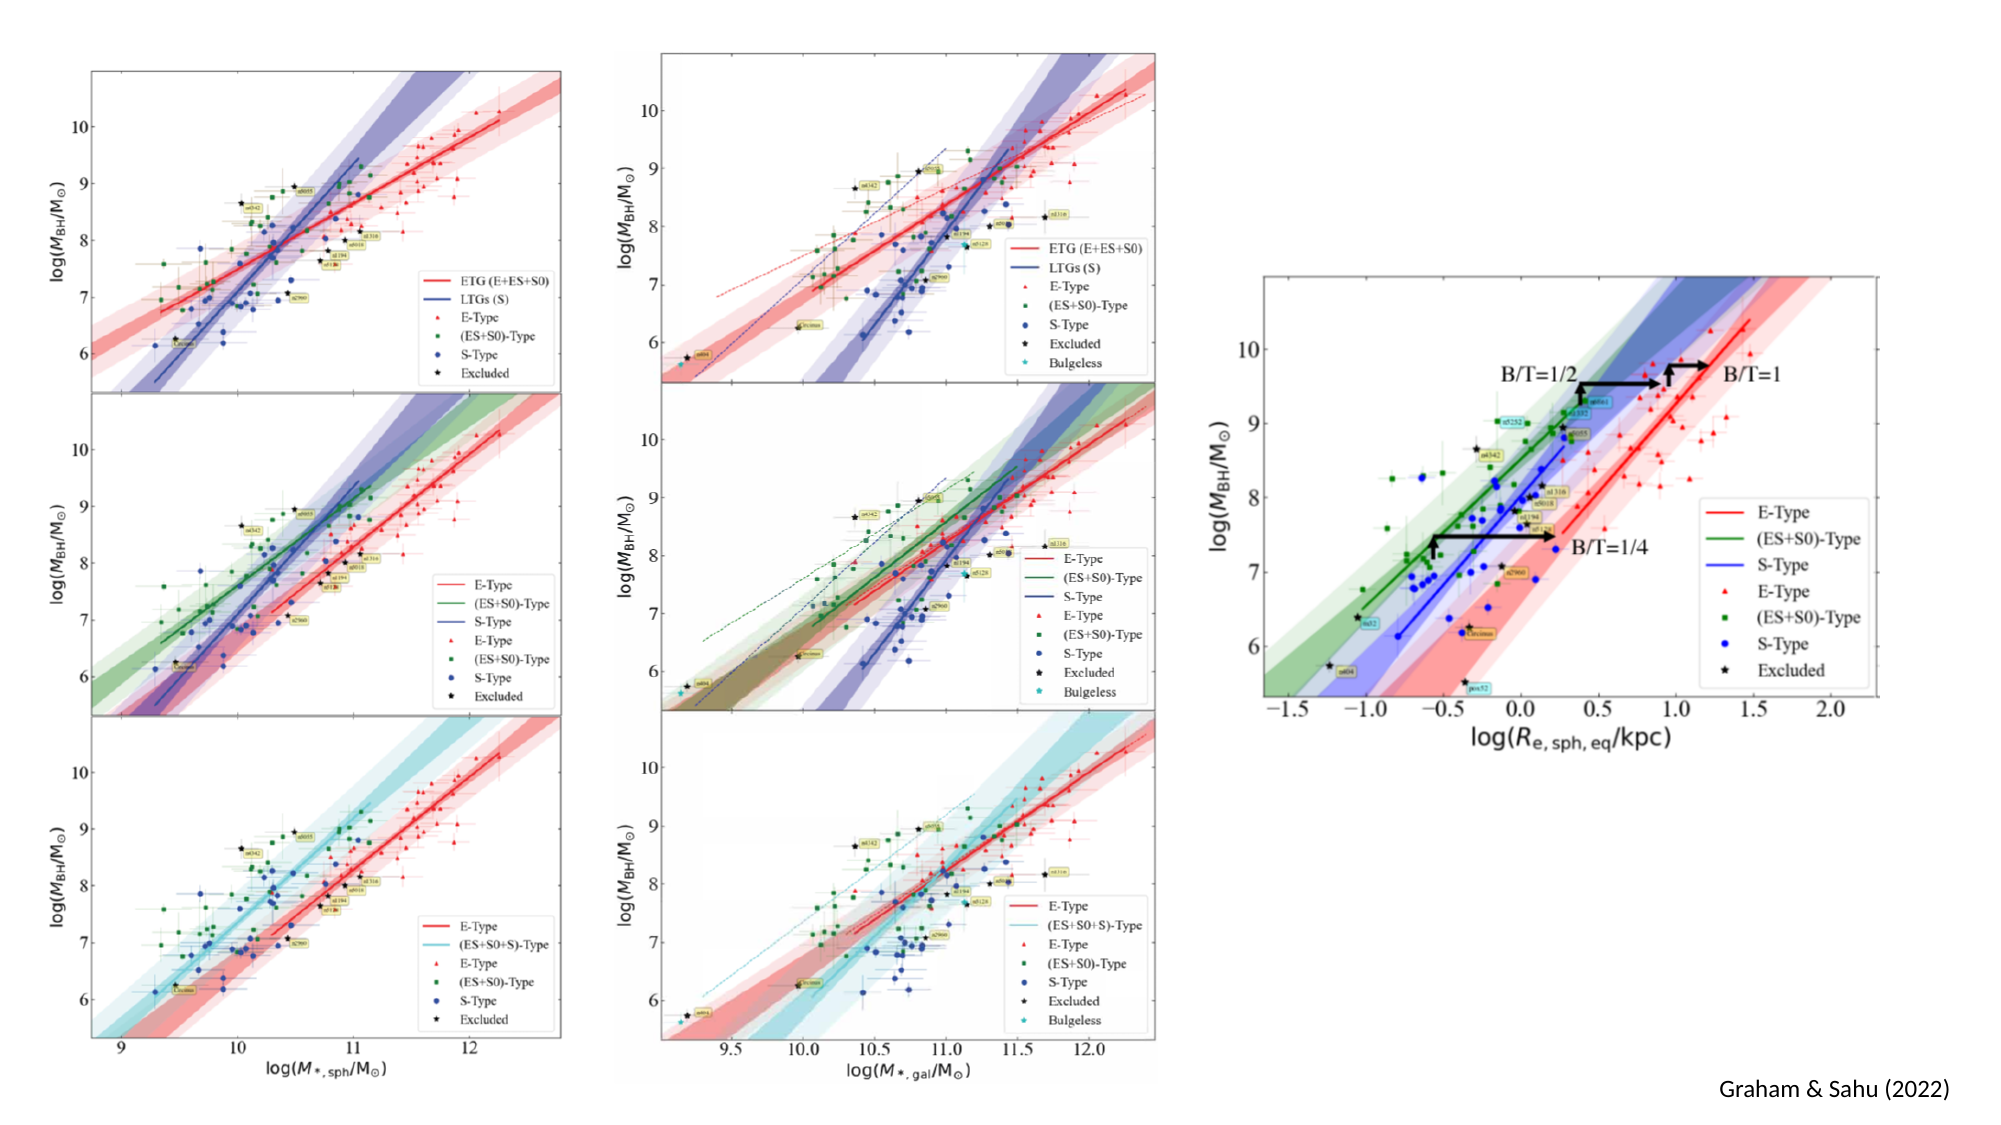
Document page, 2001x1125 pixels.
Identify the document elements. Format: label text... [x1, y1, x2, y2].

picture [1191, 259, 1880, 758]
text_box Graham & Sahu (2022) [1704, 1065, 2000, 1110]
picture [593, 37, 1180, 1088]
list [0, 0, 642, 1088]
